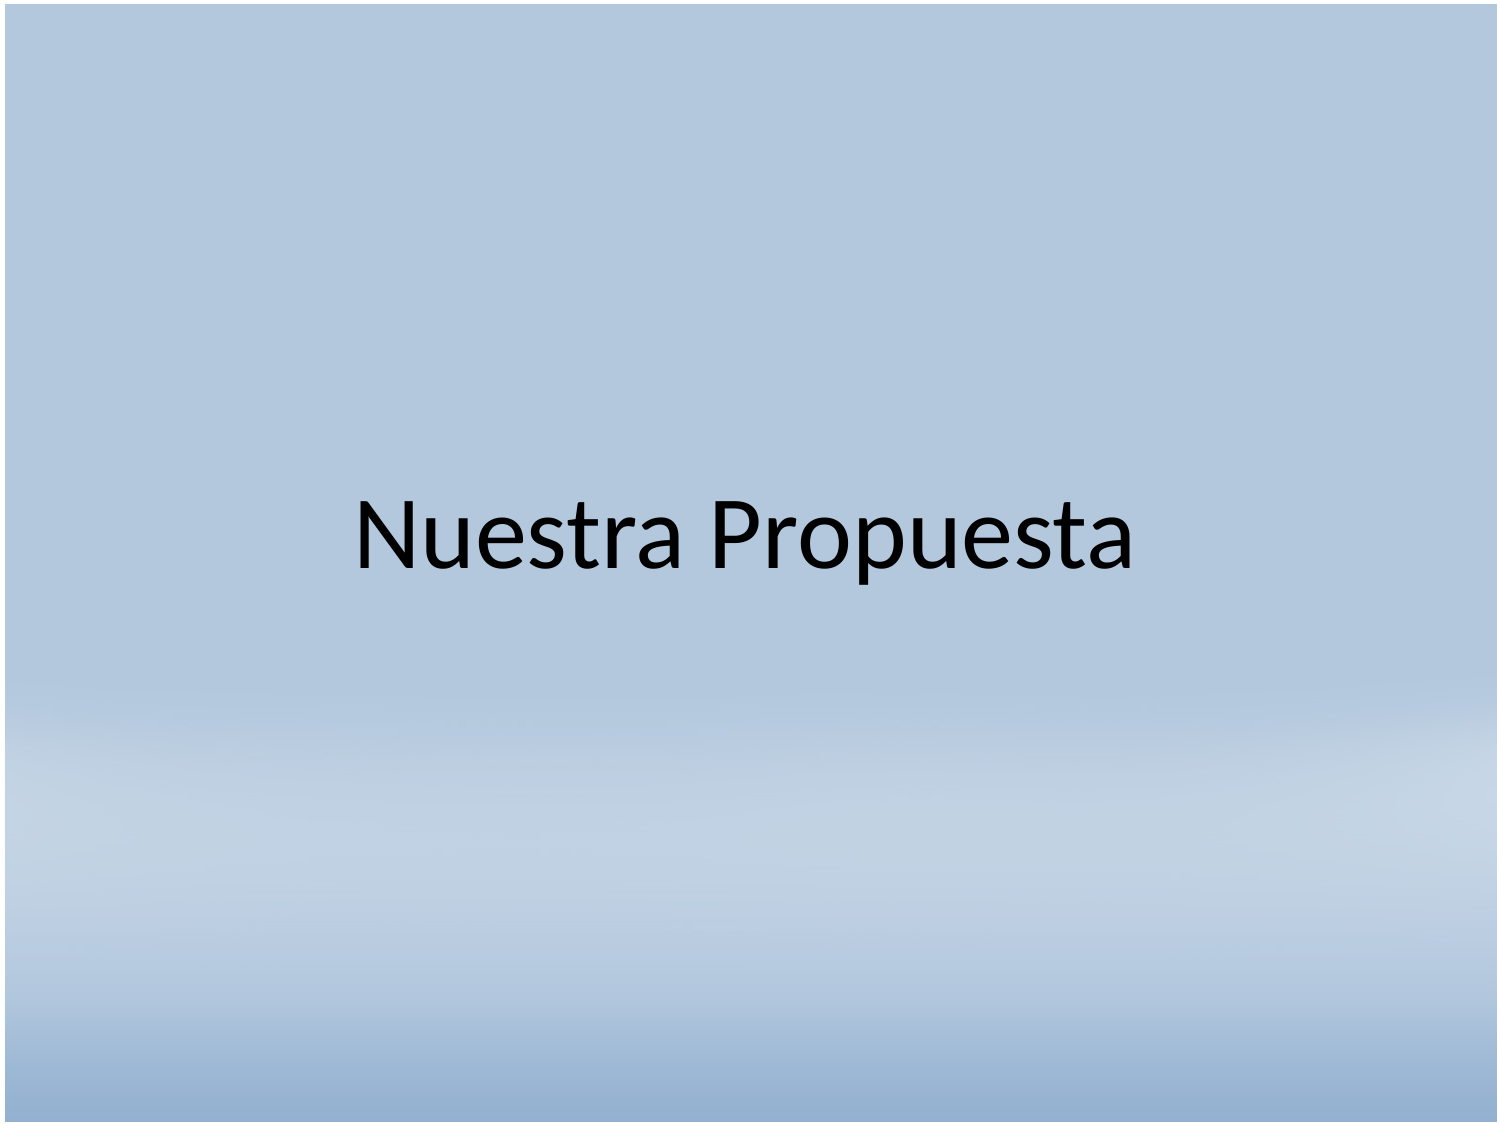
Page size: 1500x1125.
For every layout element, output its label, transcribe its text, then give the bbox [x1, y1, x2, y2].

text_box Nuestra Propuesta [70, 433, 1421, 622]
picture [0, 0, 1500, 1125]
